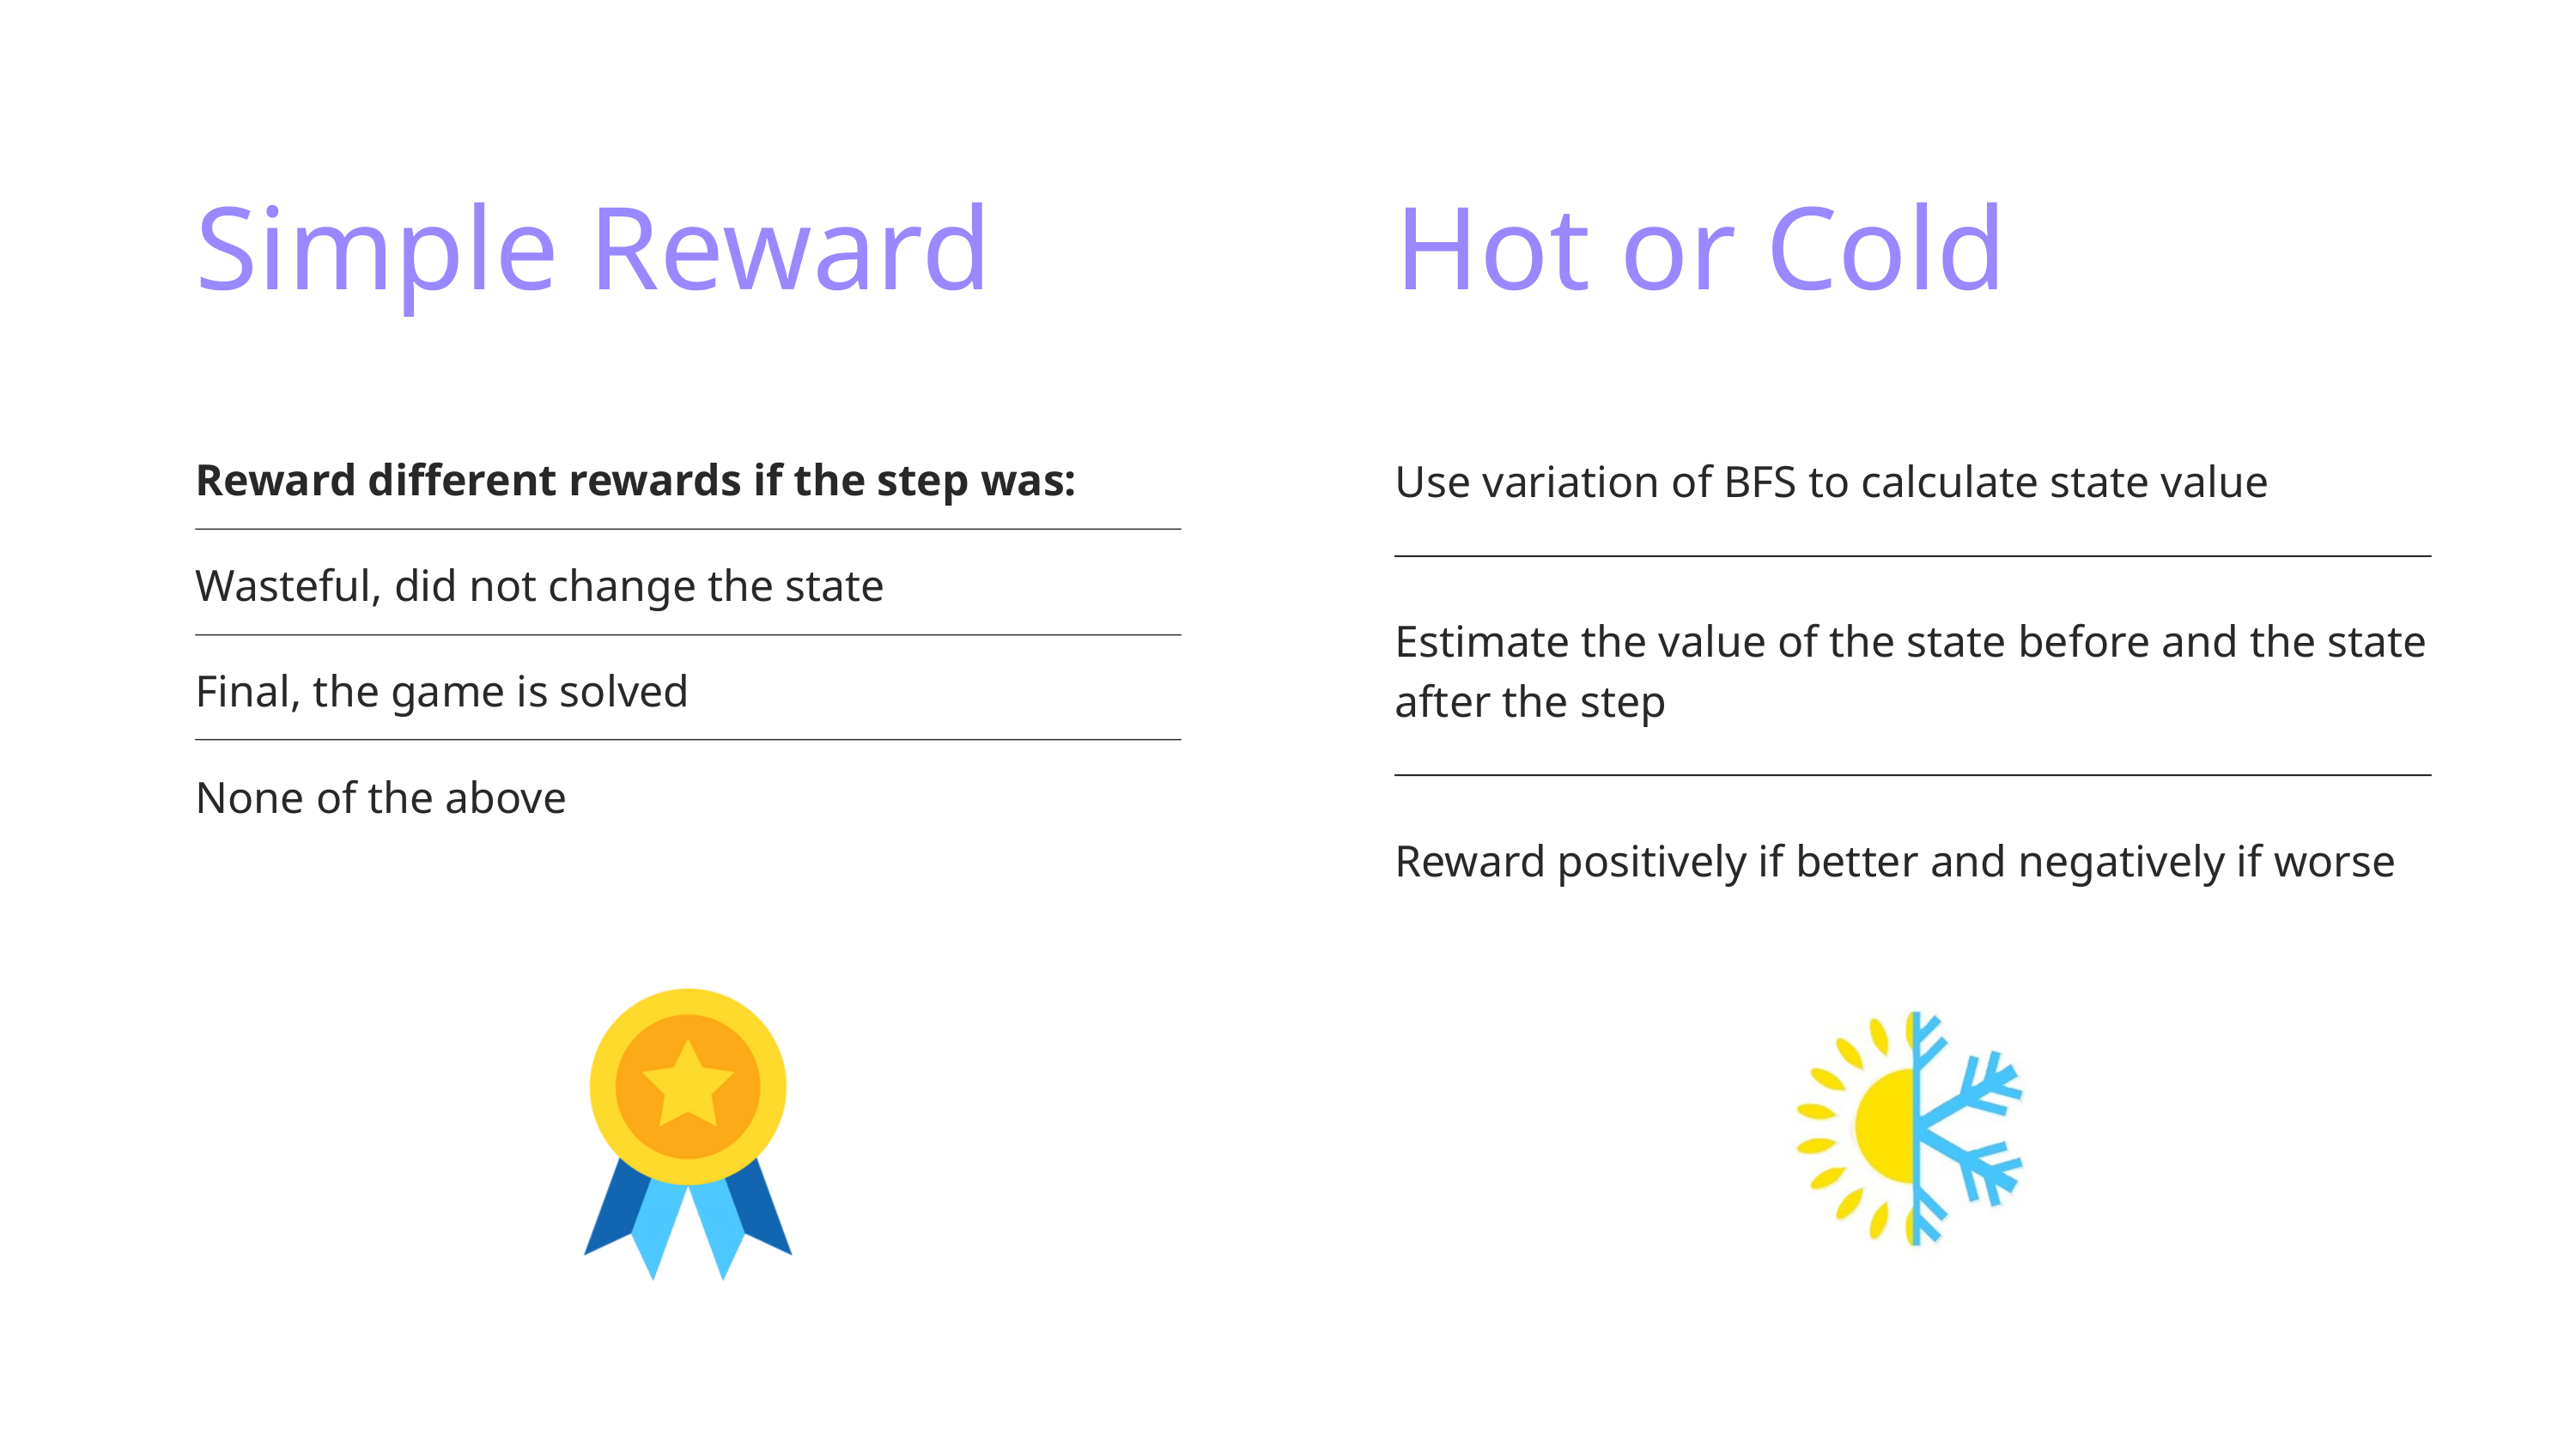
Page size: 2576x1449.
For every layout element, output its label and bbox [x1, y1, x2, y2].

text_box [526, 976, 849, 1299]
text_box [1394, 176, 2432, 881]
text_box [1752, 976, 2075, 1299]
text_box [195, 176, 1182, 818]
